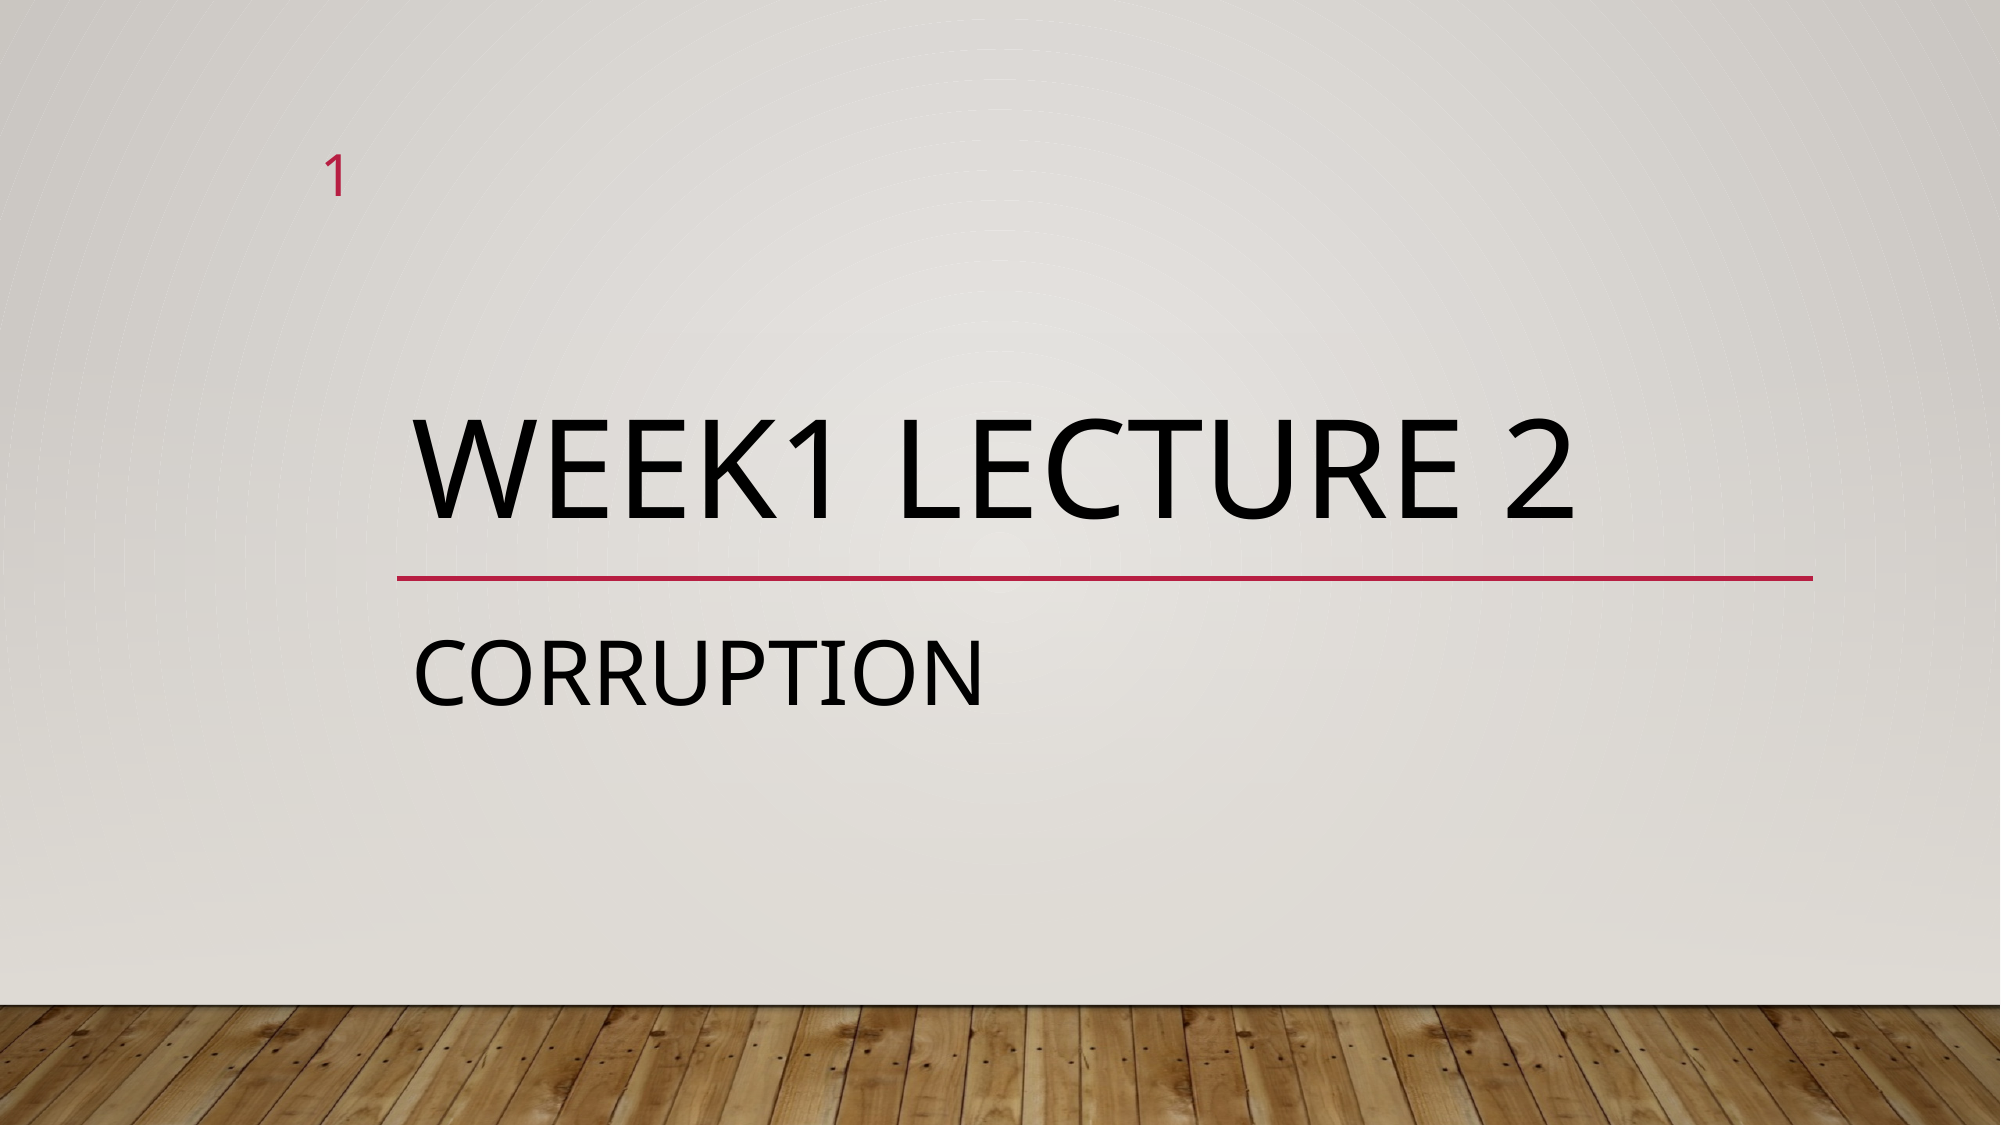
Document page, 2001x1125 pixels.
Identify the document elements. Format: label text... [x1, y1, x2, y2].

slide_number 1 [235, 131, 369, 214]
title Week1 Lecture 2 [396, 131, 1814, 549]
picture [0, 1005, 2000, 1125]
subtitle Corruption [396, 579, 1814, 740]
